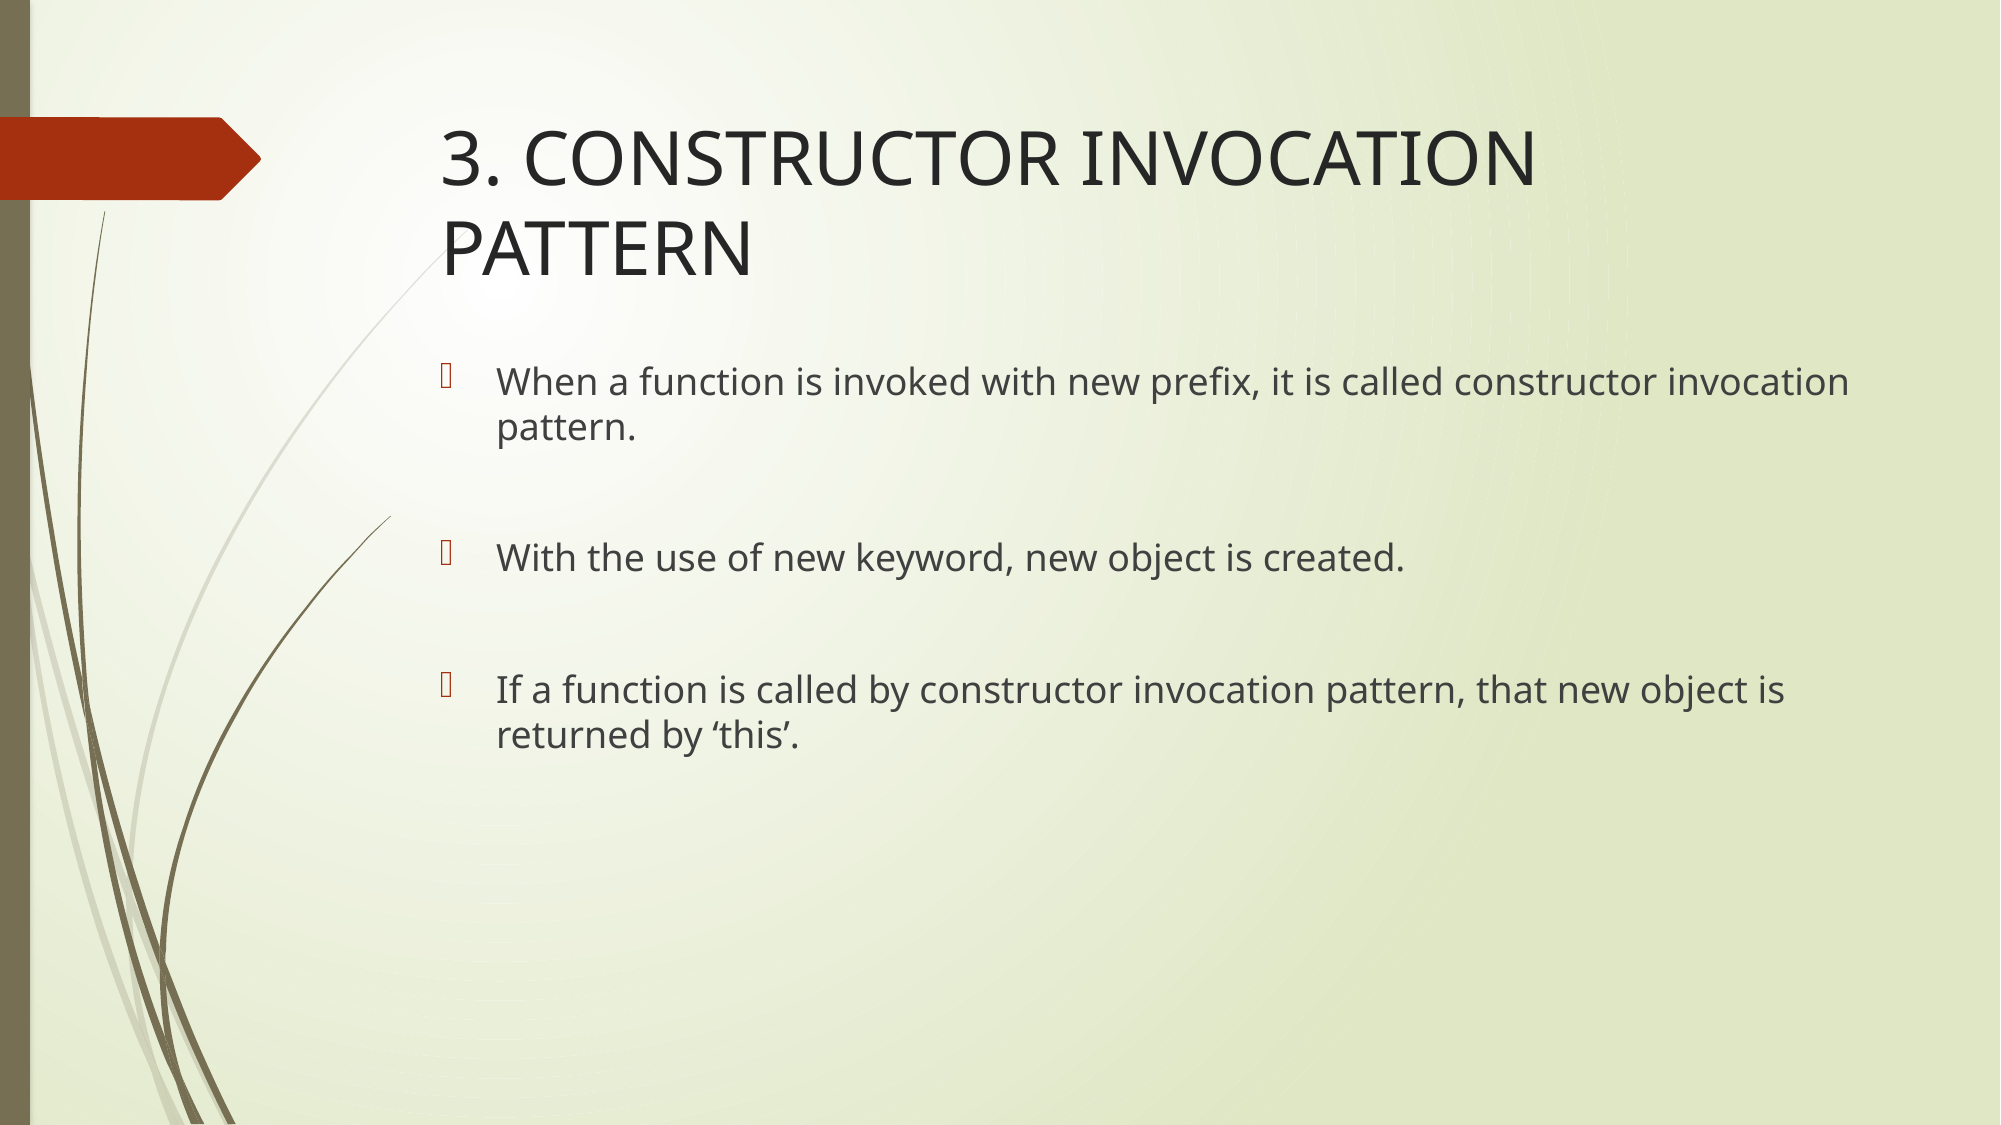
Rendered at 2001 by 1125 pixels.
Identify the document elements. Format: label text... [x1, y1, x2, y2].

list When a function is invoked with new prefix, it is called constructor invocation pattern. With the use of new keyword, new object is created. If a function is called by constructor invocation pattern, that new object is returned by ‘this’. [424, 350, 1888, 970]
title 3. CONSTRUCTOR INVOCATION PATTERN [425, 102, 1888, 313]
